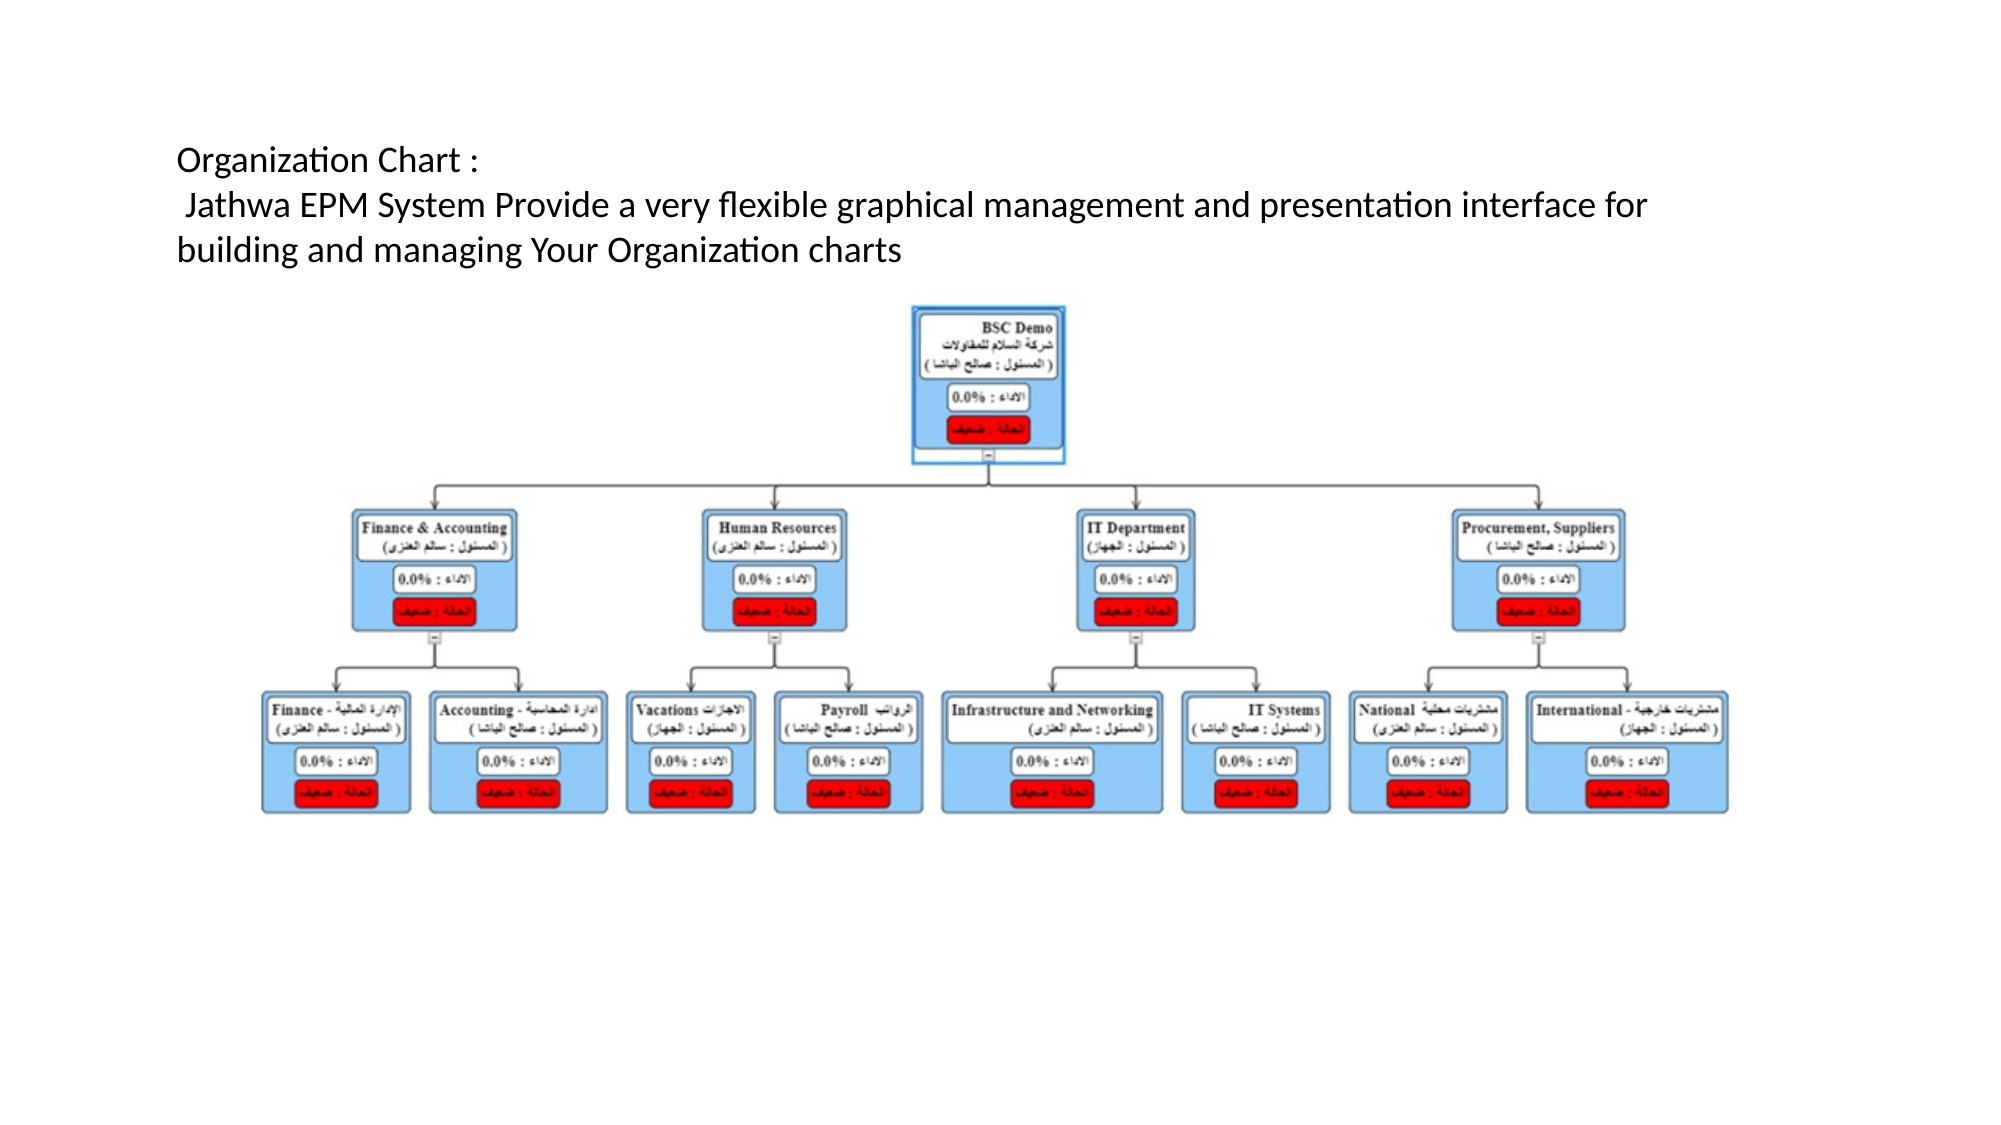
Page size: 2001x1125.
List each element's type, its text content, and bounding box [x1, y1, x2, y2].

picture [260, 288, 1740, 836]
text_box Organization Chart : Jathwa EPM System Provide a very flexible graphical management and presentation interface for building and managing Your Organization charts [161, 127, 1706, 278]
